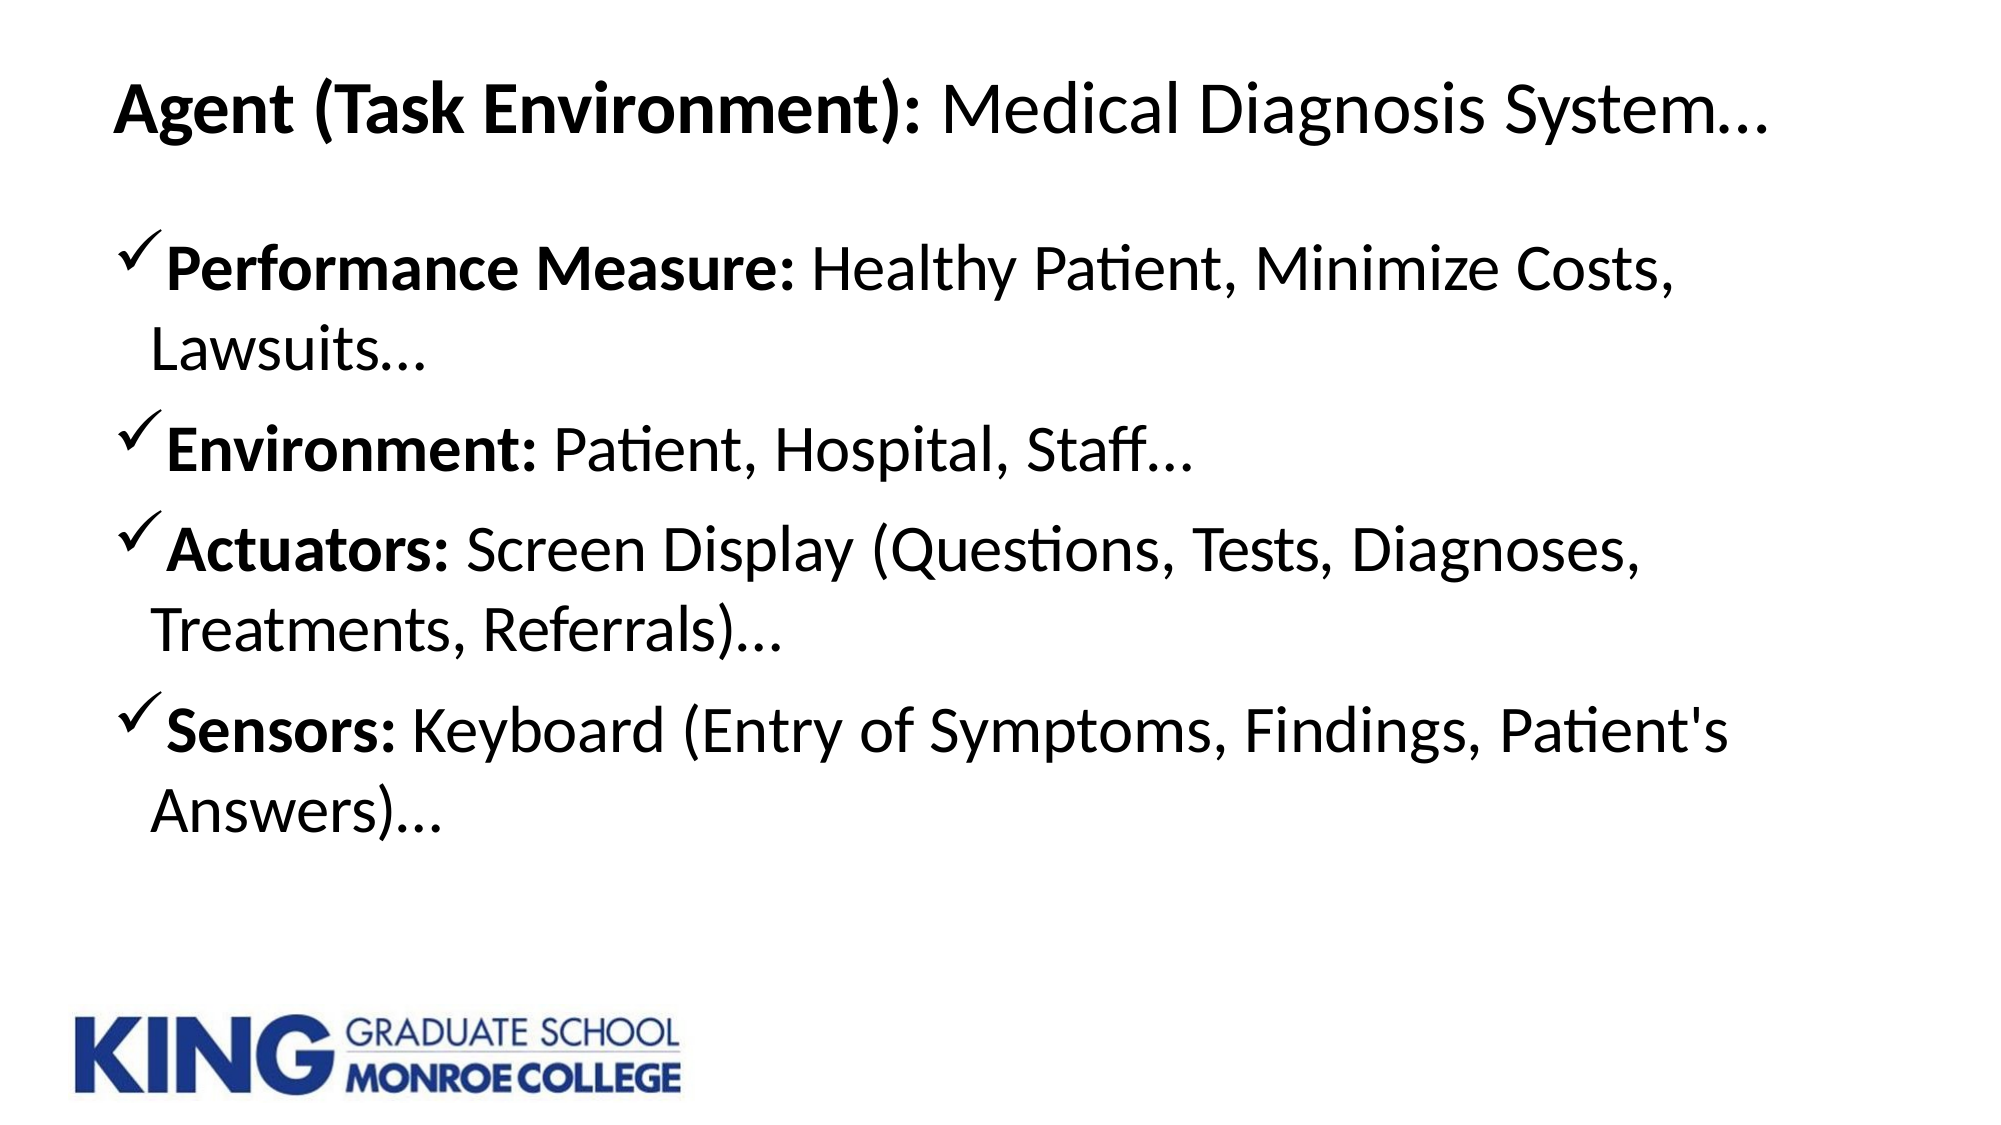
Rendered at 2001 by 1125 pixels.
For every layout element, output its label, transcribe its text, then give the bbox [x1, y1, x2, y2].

title Agent (Task Environment): Medical Diagnosis System… [111, 56, 1787, 247]
picture [68, 1004, 695, 1103]
text_box Performance Measure: Healthy Patient, Minimize Costs, Lawsuits… Environment: Patient, Hospital, Staff… Actuators: Screen Display (Questions, Tests, Diagnoses, Treatments, Referrals)… Sensors: Keyboard (Entry of Symptoms, Findings, Patient's Answers)… [111, 221, 1742, 846]
